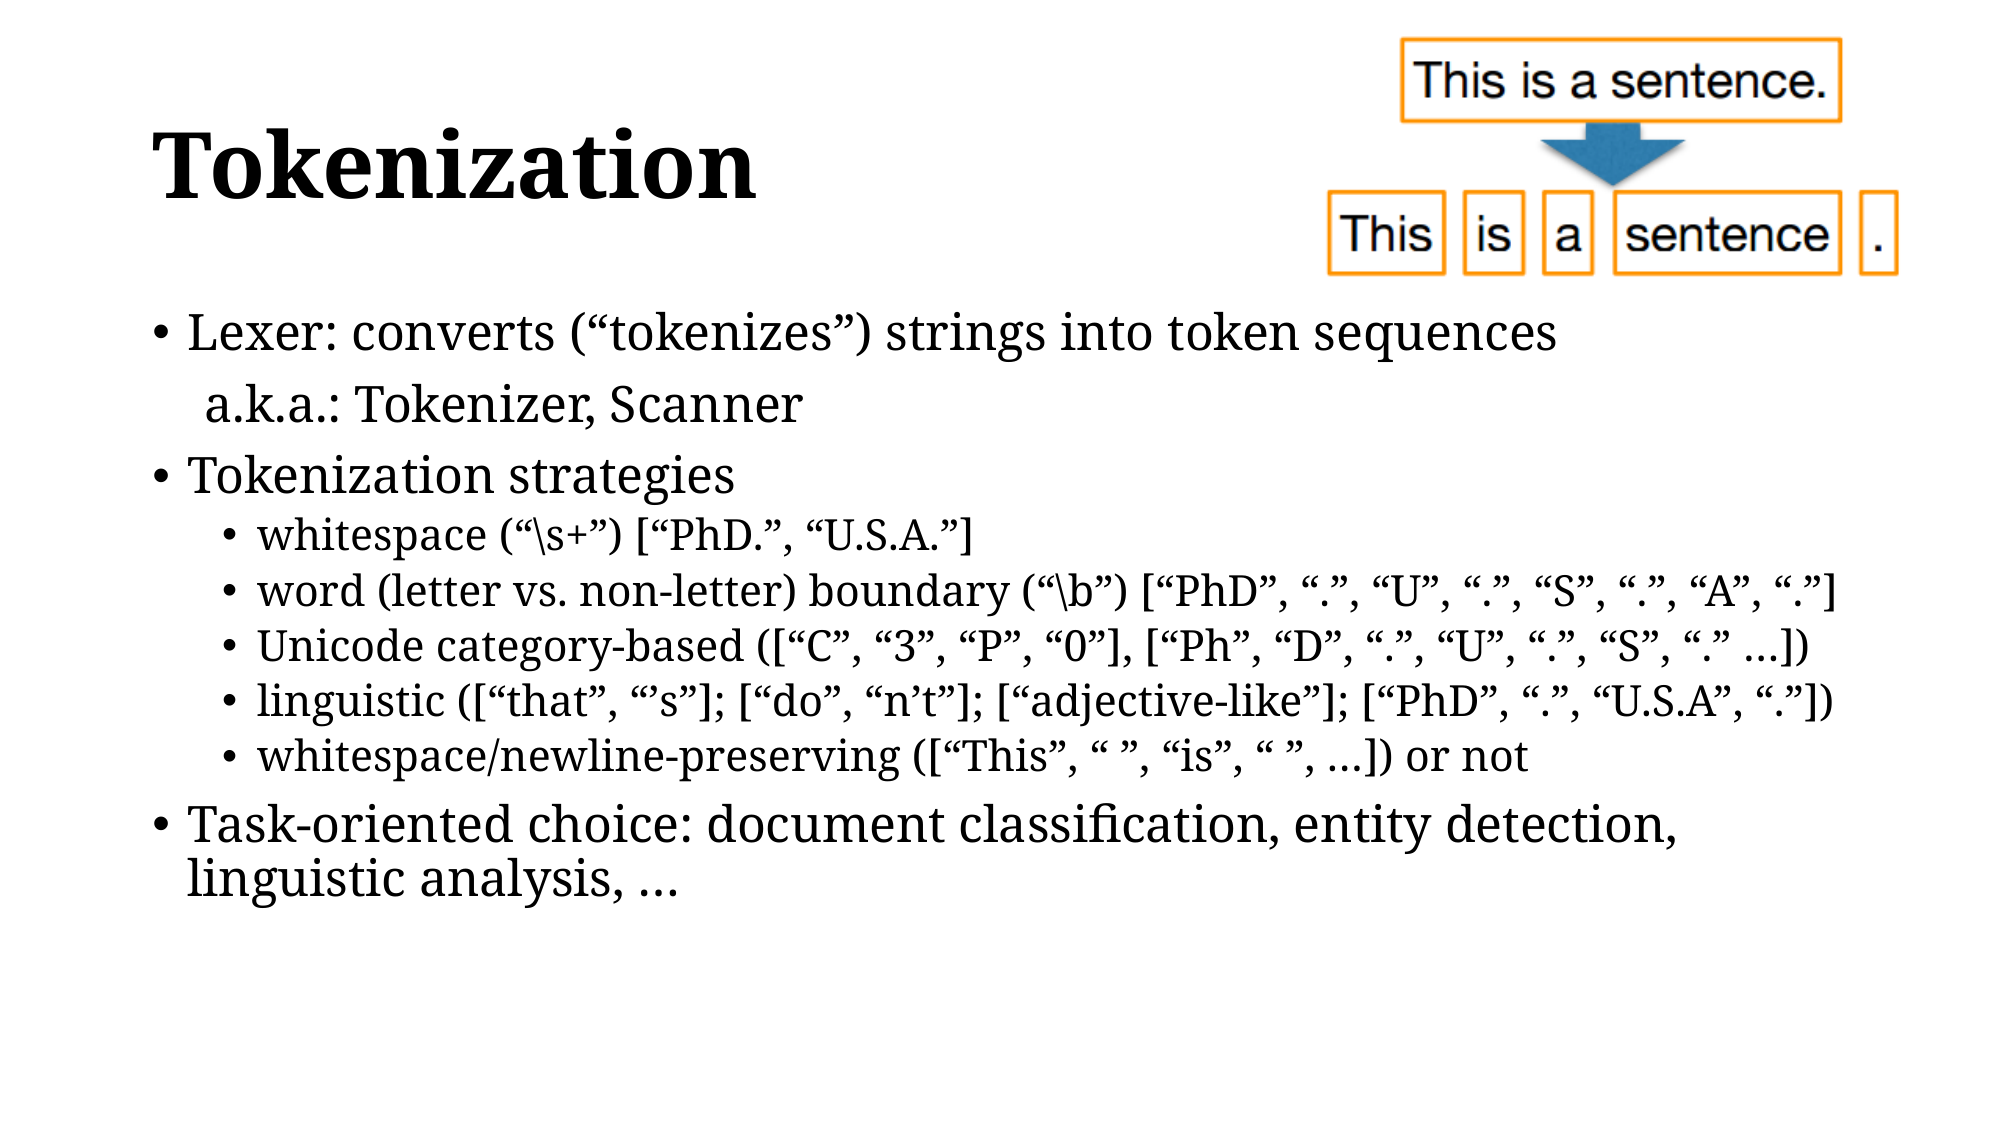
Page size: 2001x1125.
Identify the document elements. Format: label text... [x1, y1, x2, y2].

title Tokenization [137, 59, 1292, 278]
list Lexer: converts (“tokenizes”) strings into token sequences a.k.a.: Tokenizer, Scanner Tokenization strategies whitespace (“\s+”) [“PhD.”, “U.S.A.”] word (letter vs. non-letter) boundary (“\b”) [“PhD”, “.”, “U”, “.”, “S”, “.”, “A”, “.”] Unicode category-based ([“C”, “3”, “P”, “0”], [“Ph”, “D”, “.”, “U”, “.”, “S”, “.” …]) linguistic ([“that”, “ʼs”]; [“do”, “nʼt”]; [“adjective-like”]; [“PhD”, “.”, “U.S.A”, “.”]) whitespace/newline-preserving ([“This”, “ ”, “is”, “ ”, …]) or not Task-oriented choice: document classification, entity detection, linguistic analysis, … [137, 299, 1863, 1014]
picture [1292, 10, 1913, 289]
